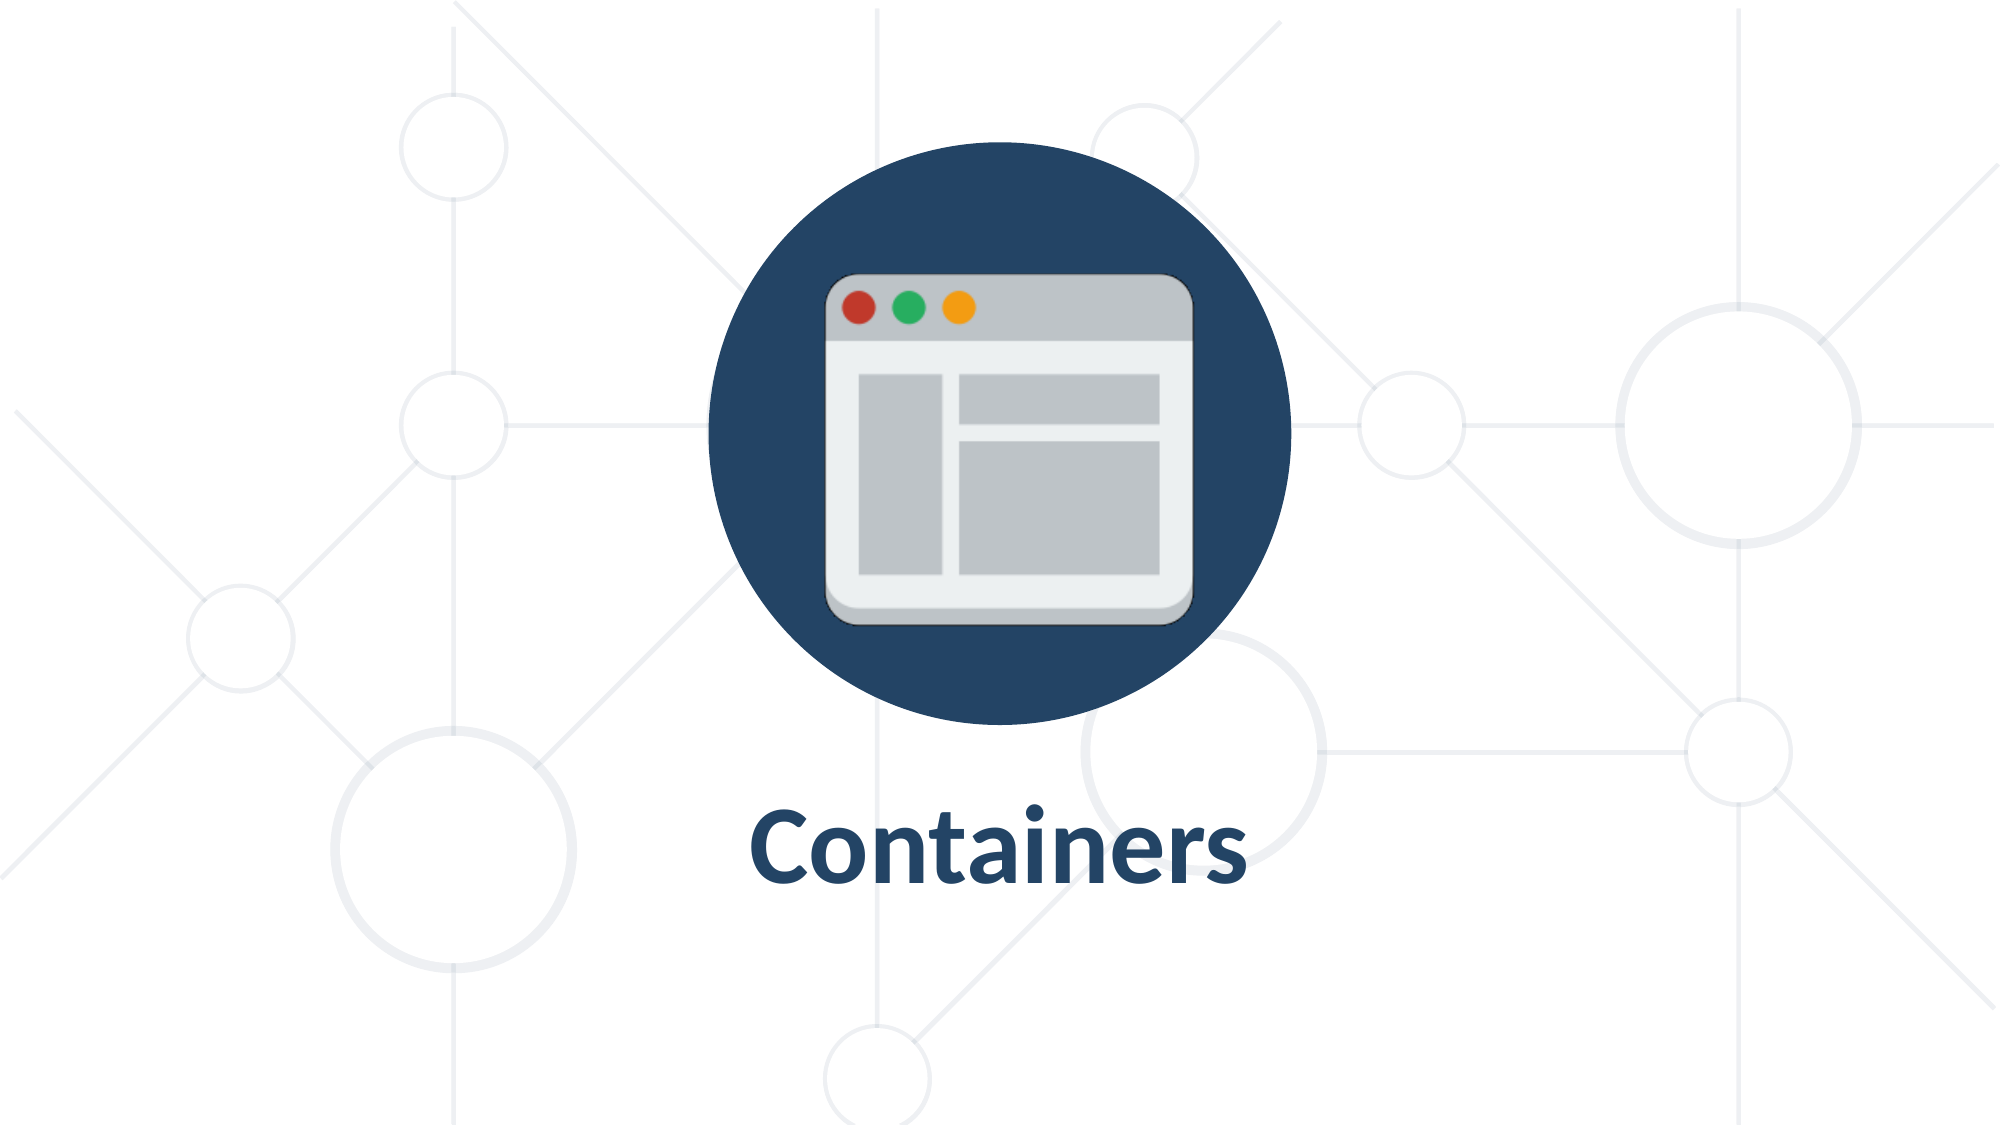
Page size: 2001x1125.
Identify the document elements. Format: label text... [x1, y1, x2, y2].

picture [809, 240, 1211, 642]
list Containers [100, 771, 1900, 898]
